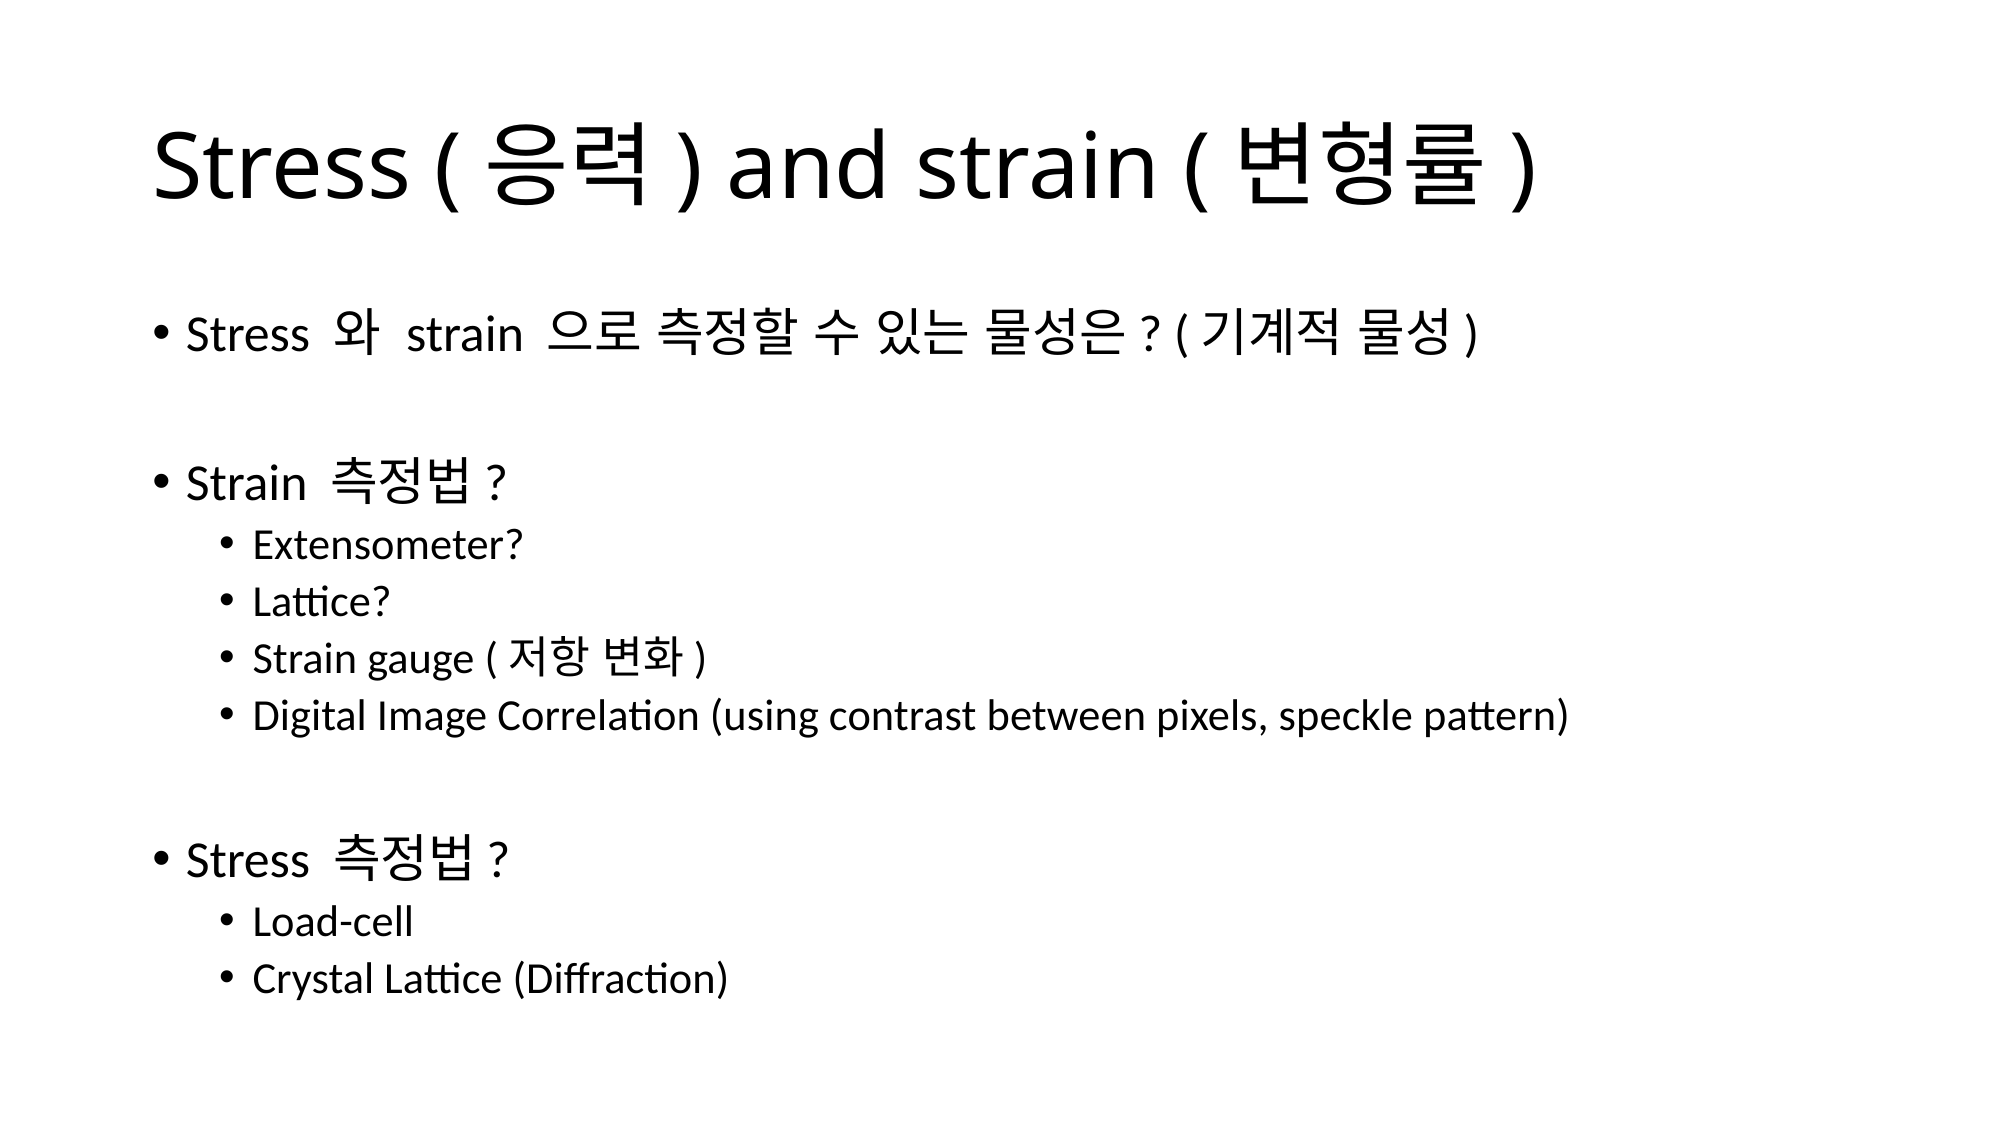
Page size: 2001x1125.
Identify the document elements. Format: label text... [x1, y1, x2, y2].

list Stress 와 strain 으로 측정할 수 있는 물성은? (기계적 물성) Strain 측정법? Extensometer? Lattice? Strain gauge (저항 변화) Digital Image Correlation (using contrast between pixels, speckle pattern) Stress 측정법? Load-cell Crystal Lattice (Diffraction) [137, 299, 1863, 1014]
title Stress (응력) and strain (변형률) [137, 59, 1863, 278]
